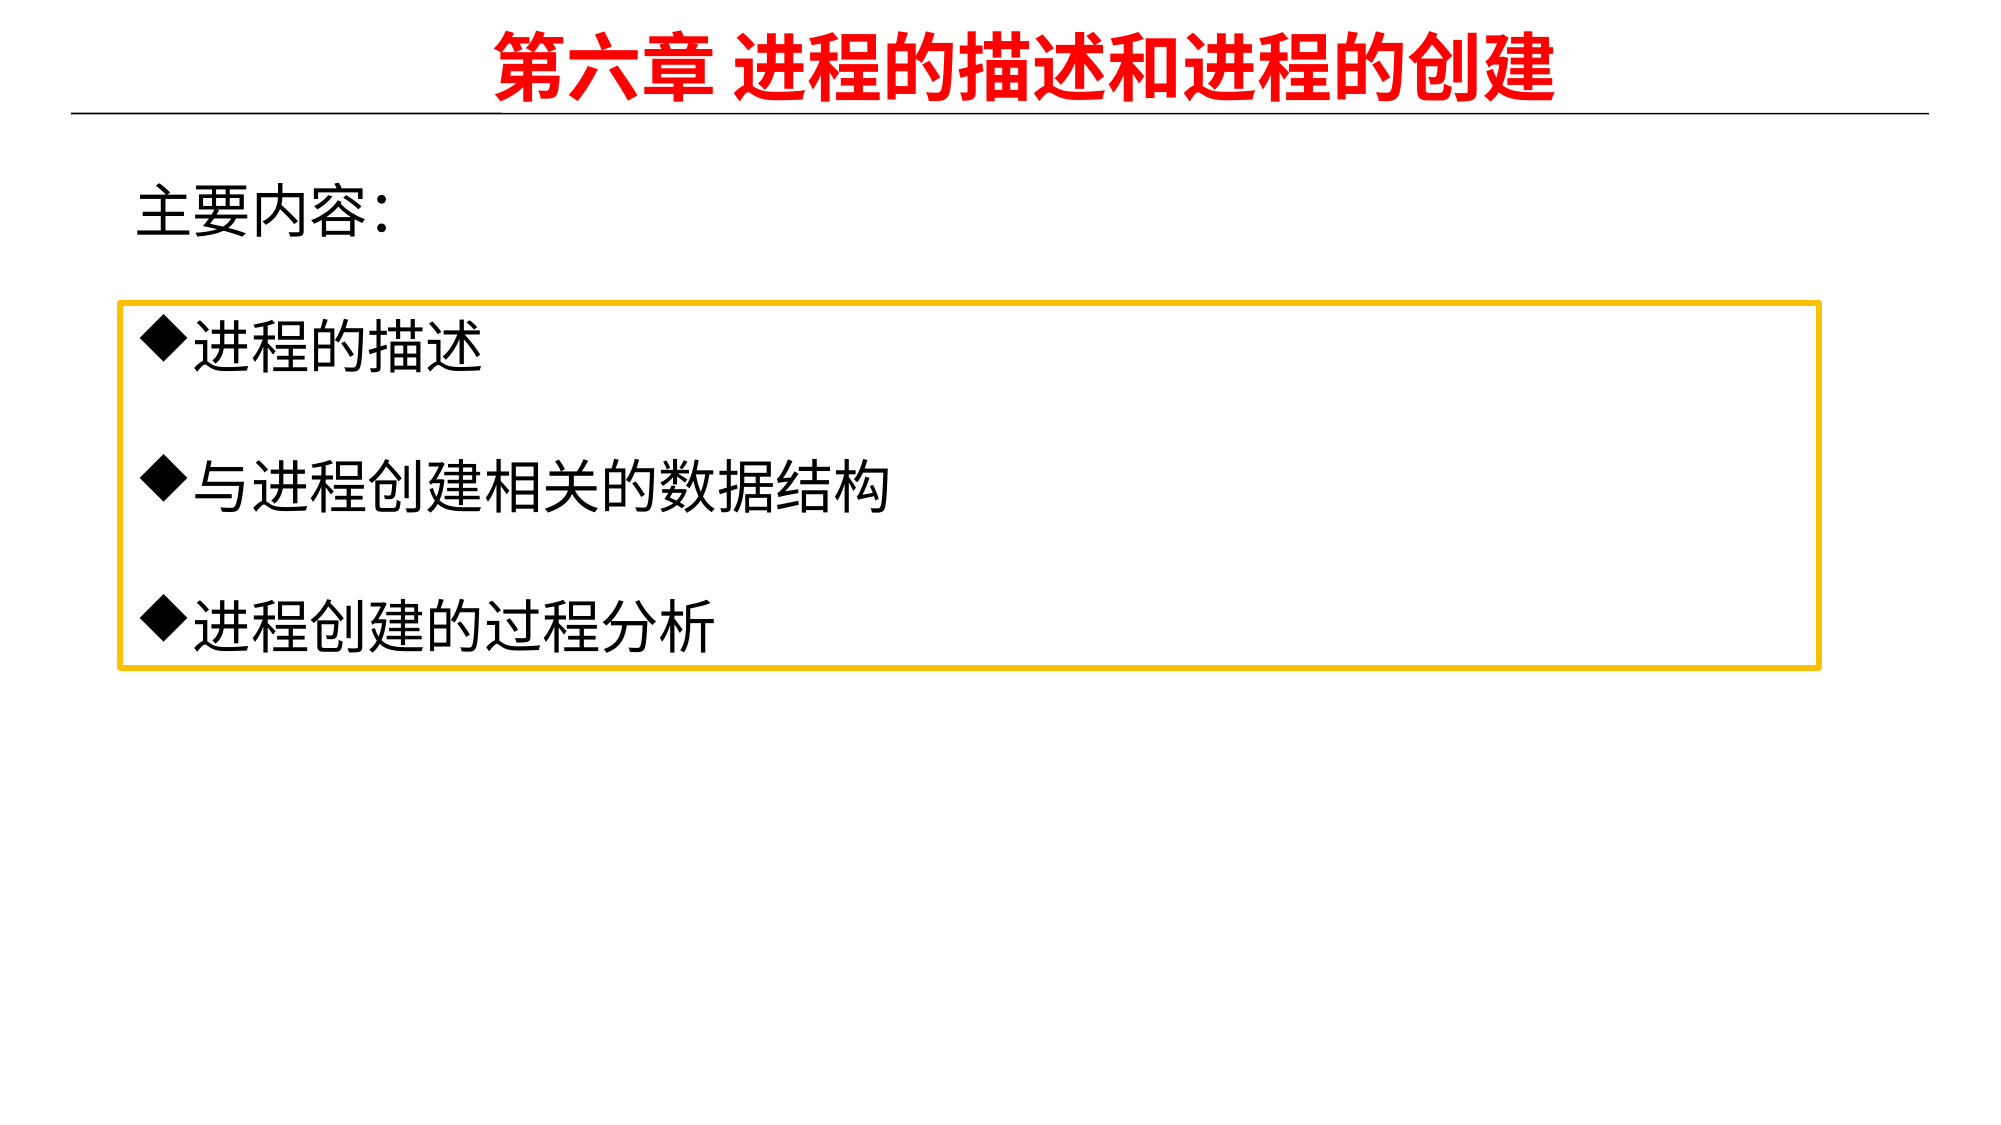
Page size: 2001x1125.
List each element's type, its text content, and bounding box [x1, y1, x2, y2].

title 第六章 进程的描述和进程的创建 [270, 16, 1779, 213]
text_box 进程的描述 与进程创建相关的数据结构 进程创建的过程分析 [118, 301, 1821, 670]
text_box 主要内容： [120, 166, 851, 252]
